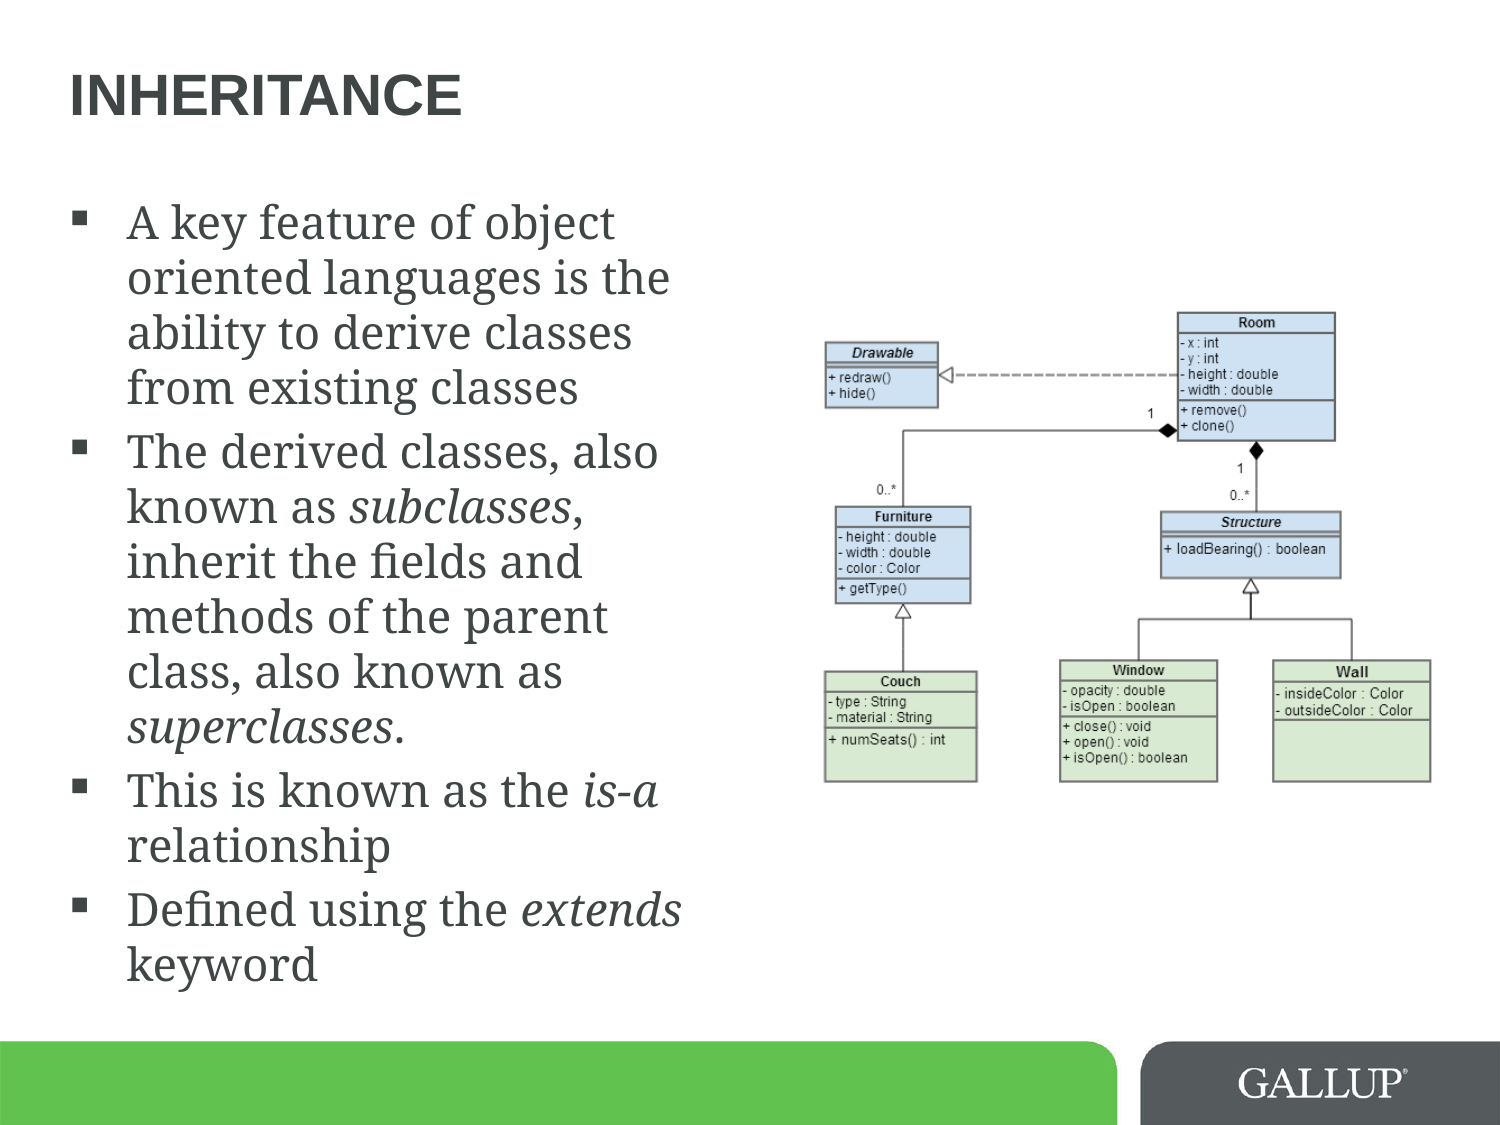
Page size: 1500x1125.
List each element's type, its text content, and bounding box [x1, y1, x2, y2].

list A key feature of object oriented languages is the ability to derive classes from existing classes The derived classes, also known as subclasses, inherit the fields and methods of the parent class, also known as superclasses. This is known as the is-a relationship Defined using the extends keyword [55, 185, 721, 970]
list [763, 231, 1455, 804]
picture [0, 0, 1500, 1125]
title Inheritance [55, 49, 1430, 146]
